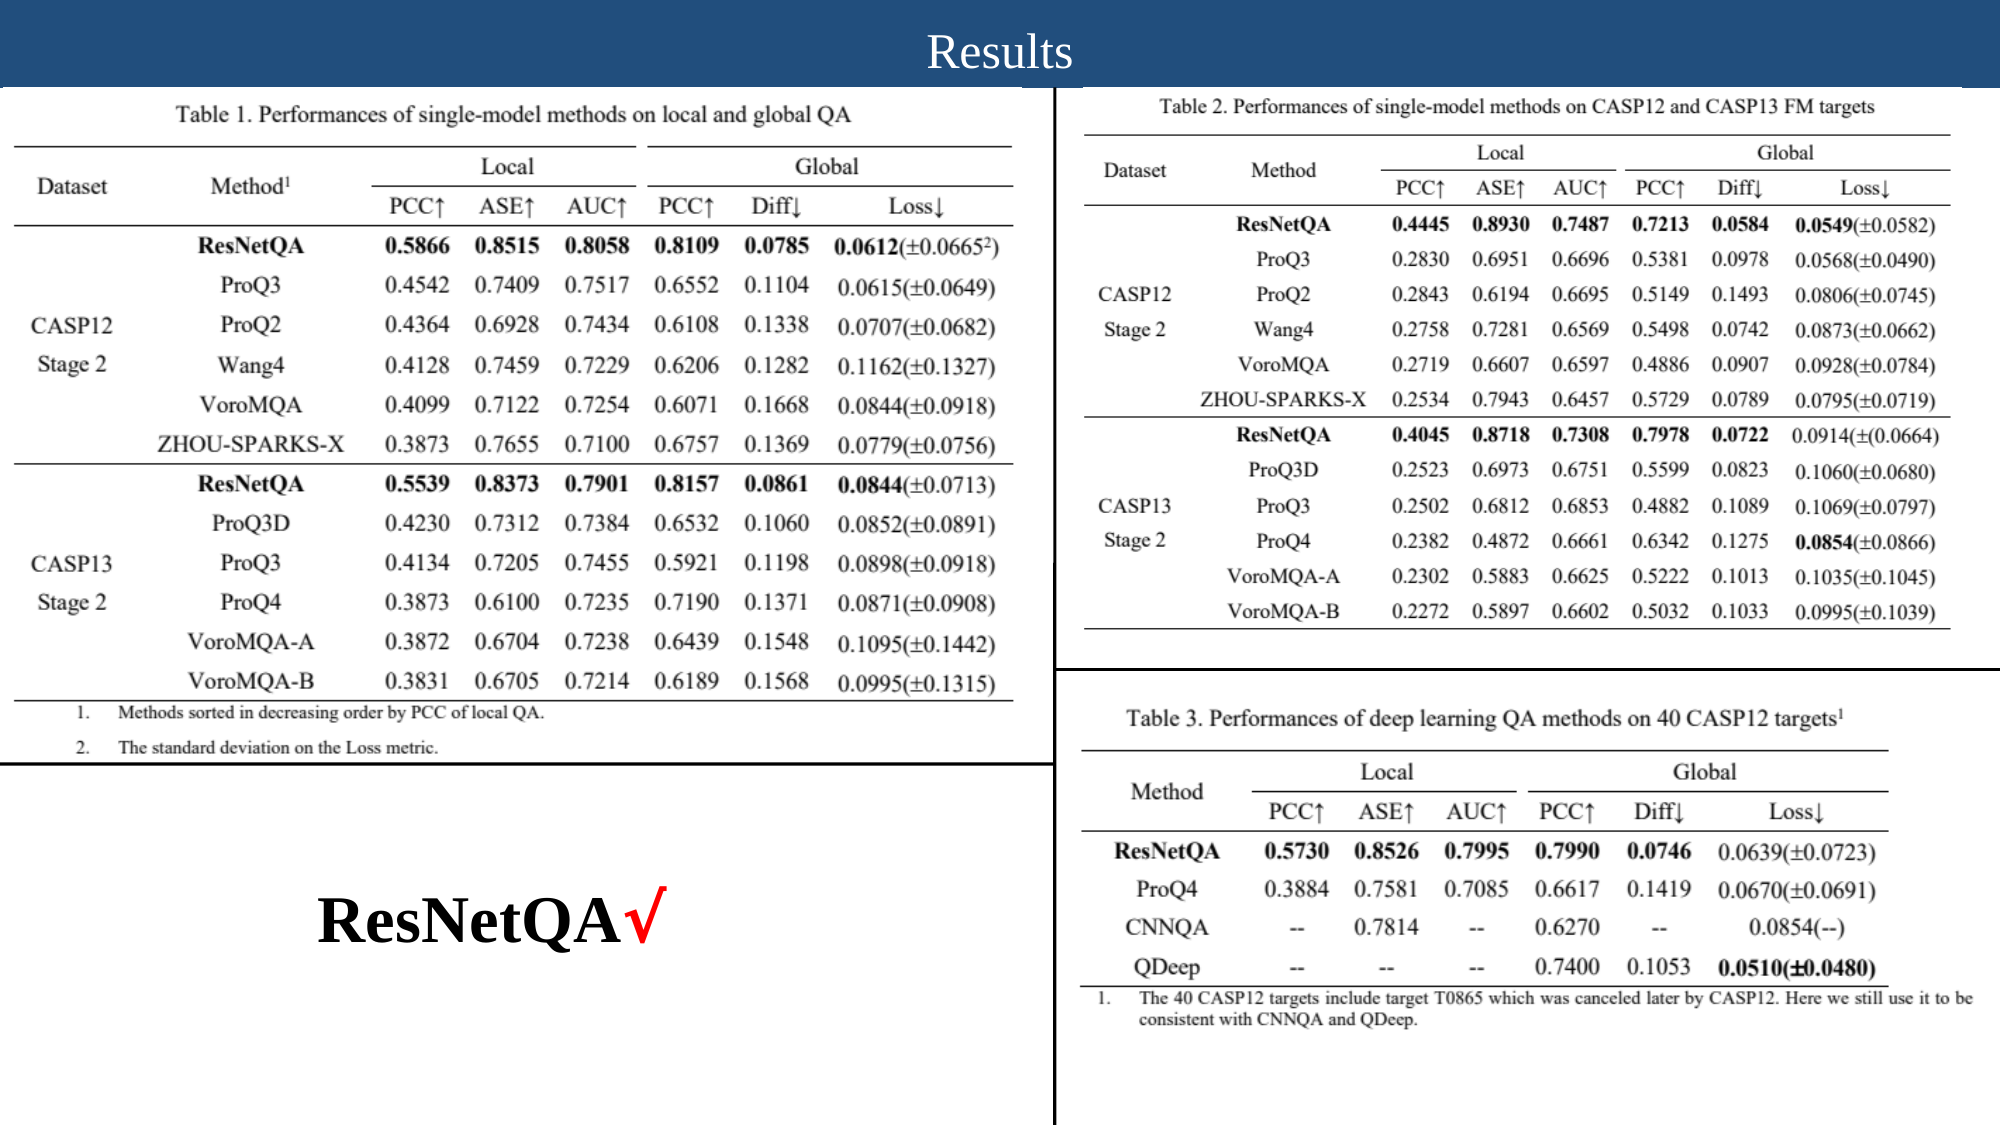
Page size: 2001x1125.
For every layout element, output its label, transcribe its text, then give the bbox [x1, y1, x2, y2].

picture [1076, 705, 1979, 1031]
text_box ResNetQA√ [296, 868, 688, 963]
picture [1083, 87, 1962, 637]
text_box [0, 0, 2000, 89]
text_box Results [840, 11, 1160, 86]
picture [2, 87, 1022, 758]
